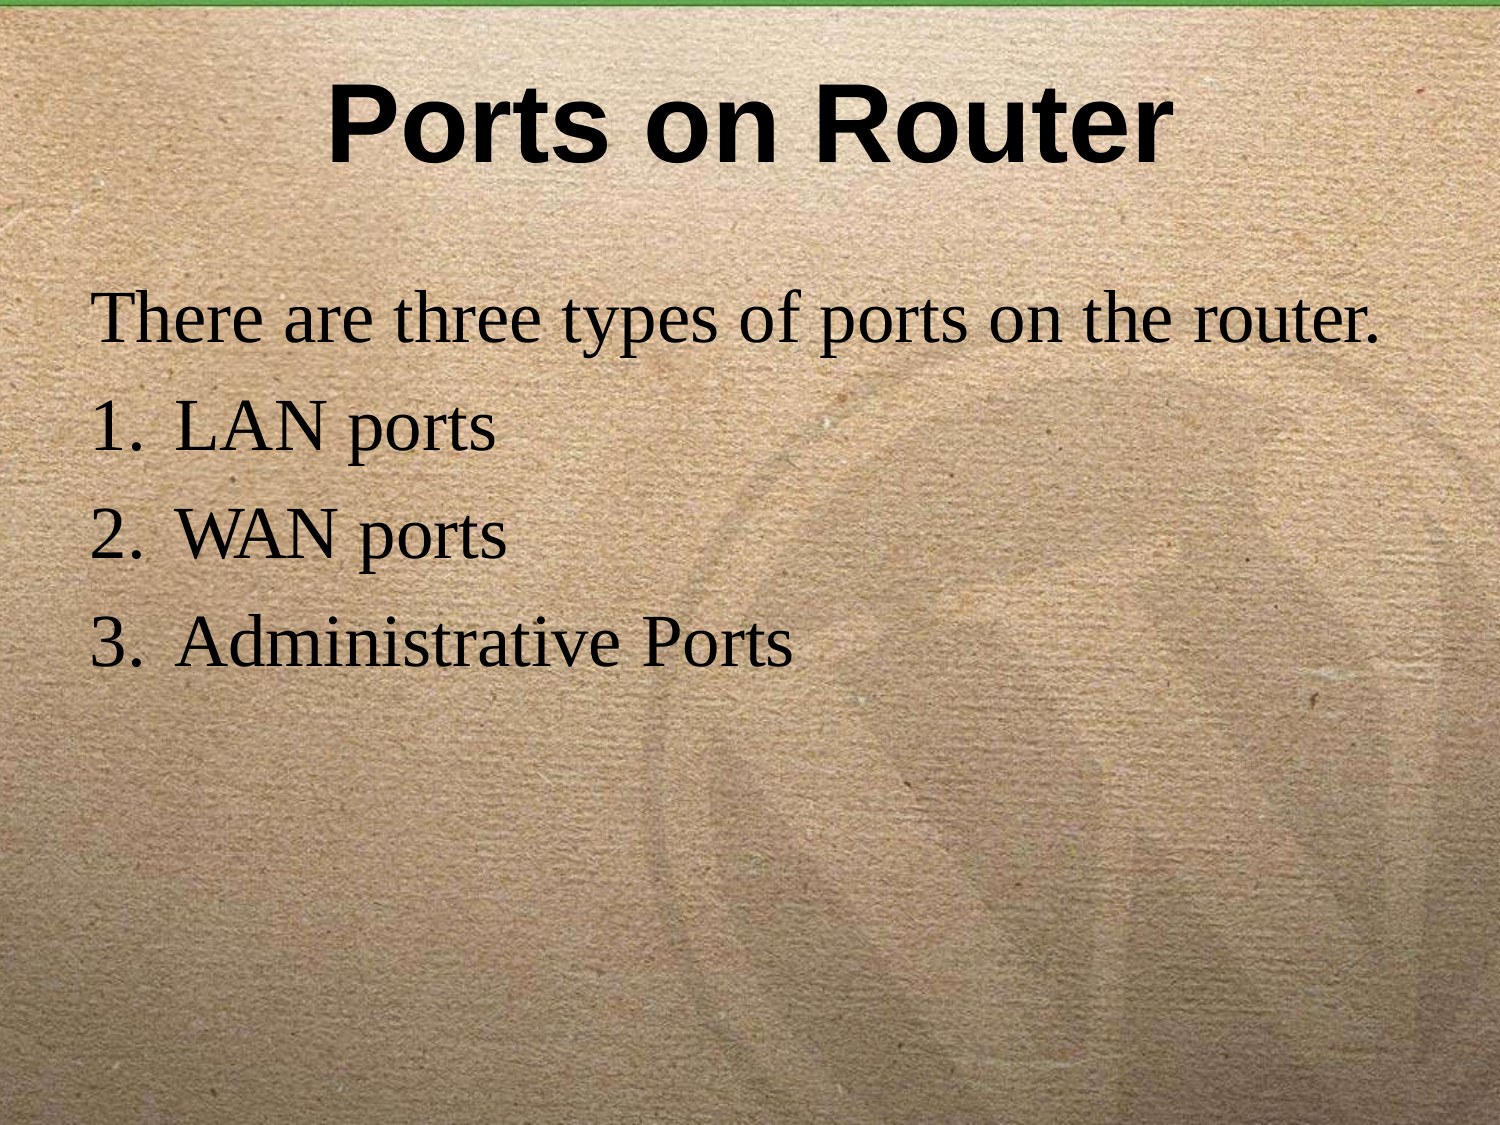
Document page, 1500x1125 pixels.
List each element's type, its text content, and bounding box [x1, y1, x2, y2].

text_box There are three types of ports on the router. LAN ports WAN ports Administrative Ports [87, 247, 1390, 682]
title Ports on Router [323, 47, 1178, 238]
picture [0, 0, 1500, 1125]
